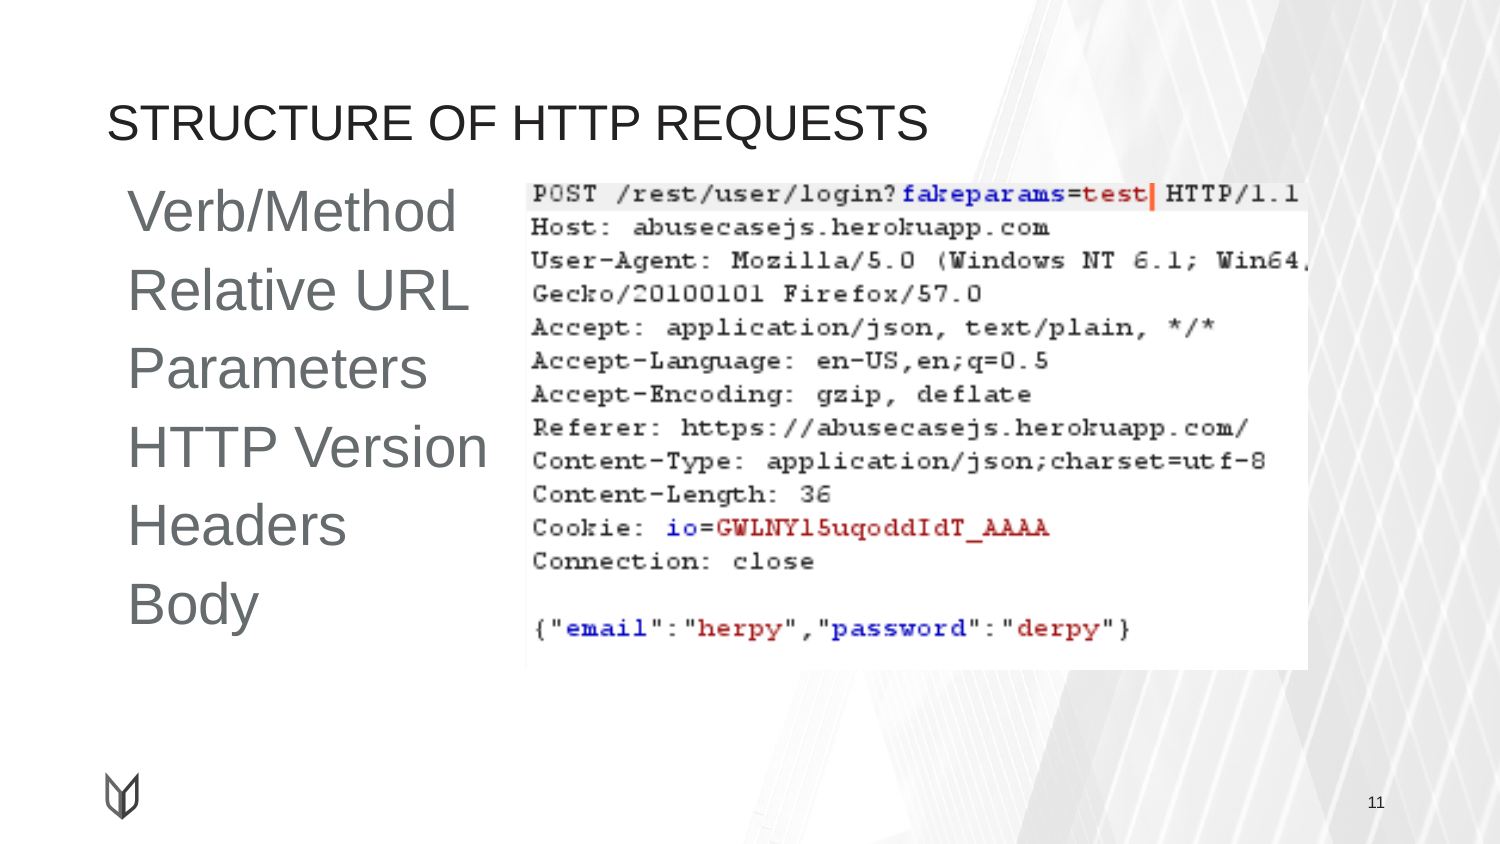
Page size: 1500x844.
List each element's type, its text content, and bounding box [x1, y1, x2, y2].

text_box Verb/Method Relative URL Parameters HTTP Version Headers Body [112, 174, 939, 774]
title STRUCTURE OF HTTP REQUESTS [106, 96, 1400, 220]
picture [0, 0, 1500, 844]
slide_number 11 [1345, 784, 1400, 815]
